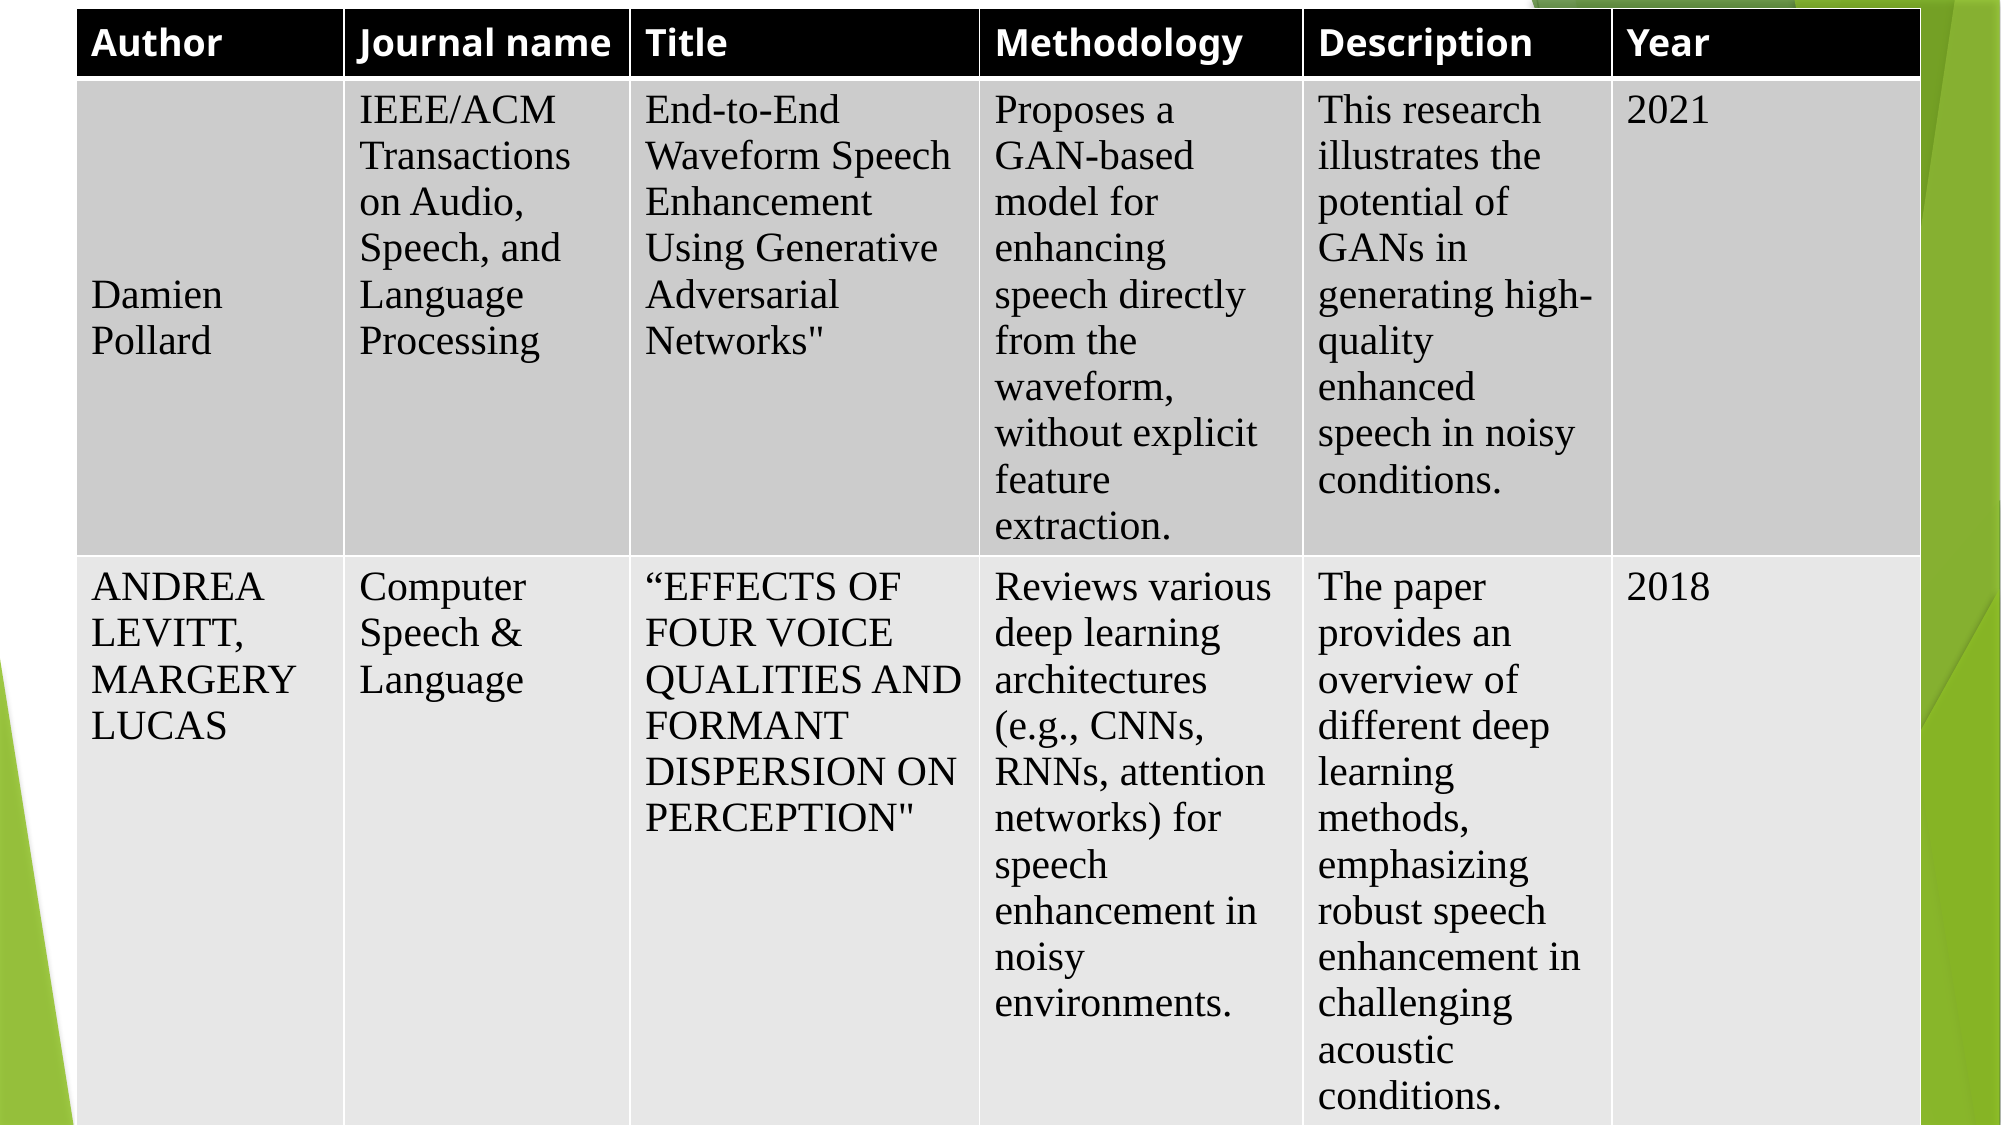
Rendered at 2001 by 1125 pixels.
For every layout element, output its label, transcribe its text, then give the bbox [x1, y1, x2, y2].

table_cell 2018 [1613, 557, 1920, 1125]
table_cell Computer Speech & Language [345, 557, 629, 1125]
table_cell 2021 [1613, 81, 1920, 555]
table_cell ANDREA LEVITT, MARGERY LUCAS [77, 557, 343, 1125]
table_header Journal name [345, 9, 629, 76]
table_header Author [77, 9, 343, 76]
table_cell This research illustrates the potential of GANs in generating high-quality enhanced speech in noisy conditions. [1304, 81, 1611, 555]
table_cell Proposes a GAN-based model for enhancing speech directly from the waveform, without explicit feature extraction. [980, 81, 1302, 555]
table_cell Damien Pollard [77, 81, 343, 555]
table_header Title [631, 9, 979, 76]
table_cell The paper provides an overview of different deep learning methods, emphasizing robust speech enhancement in challenging acoustic conditions. [1304, 557, 1611, 1125]
table_header Methodology [980, 9, 1302, 76]
table_cell Reviews various deep learning architectures (e.g., CNNs, RNNs, attention networks) for speech enhancement in noisy environments. [980, 557, 1302, 1125]
table_cell IEEE/ACM Transactions on Audio, Speech, and Language Processing [345, 81, 629, 555]
table_cell “EFFECTS OF FOUR VOICE QUALITIES AND FORMANT DISPERSION ON PERCEPTION" [631, 557, 979, 1125]
table_cell End-to-End Waveform Speech Enhancement Using Generative Adversarial Networks" [631, 81, 979, 555]
table_header Description [1304, 9, 1611, 76]
table_header Year [1613, 9, 1920, 76]
